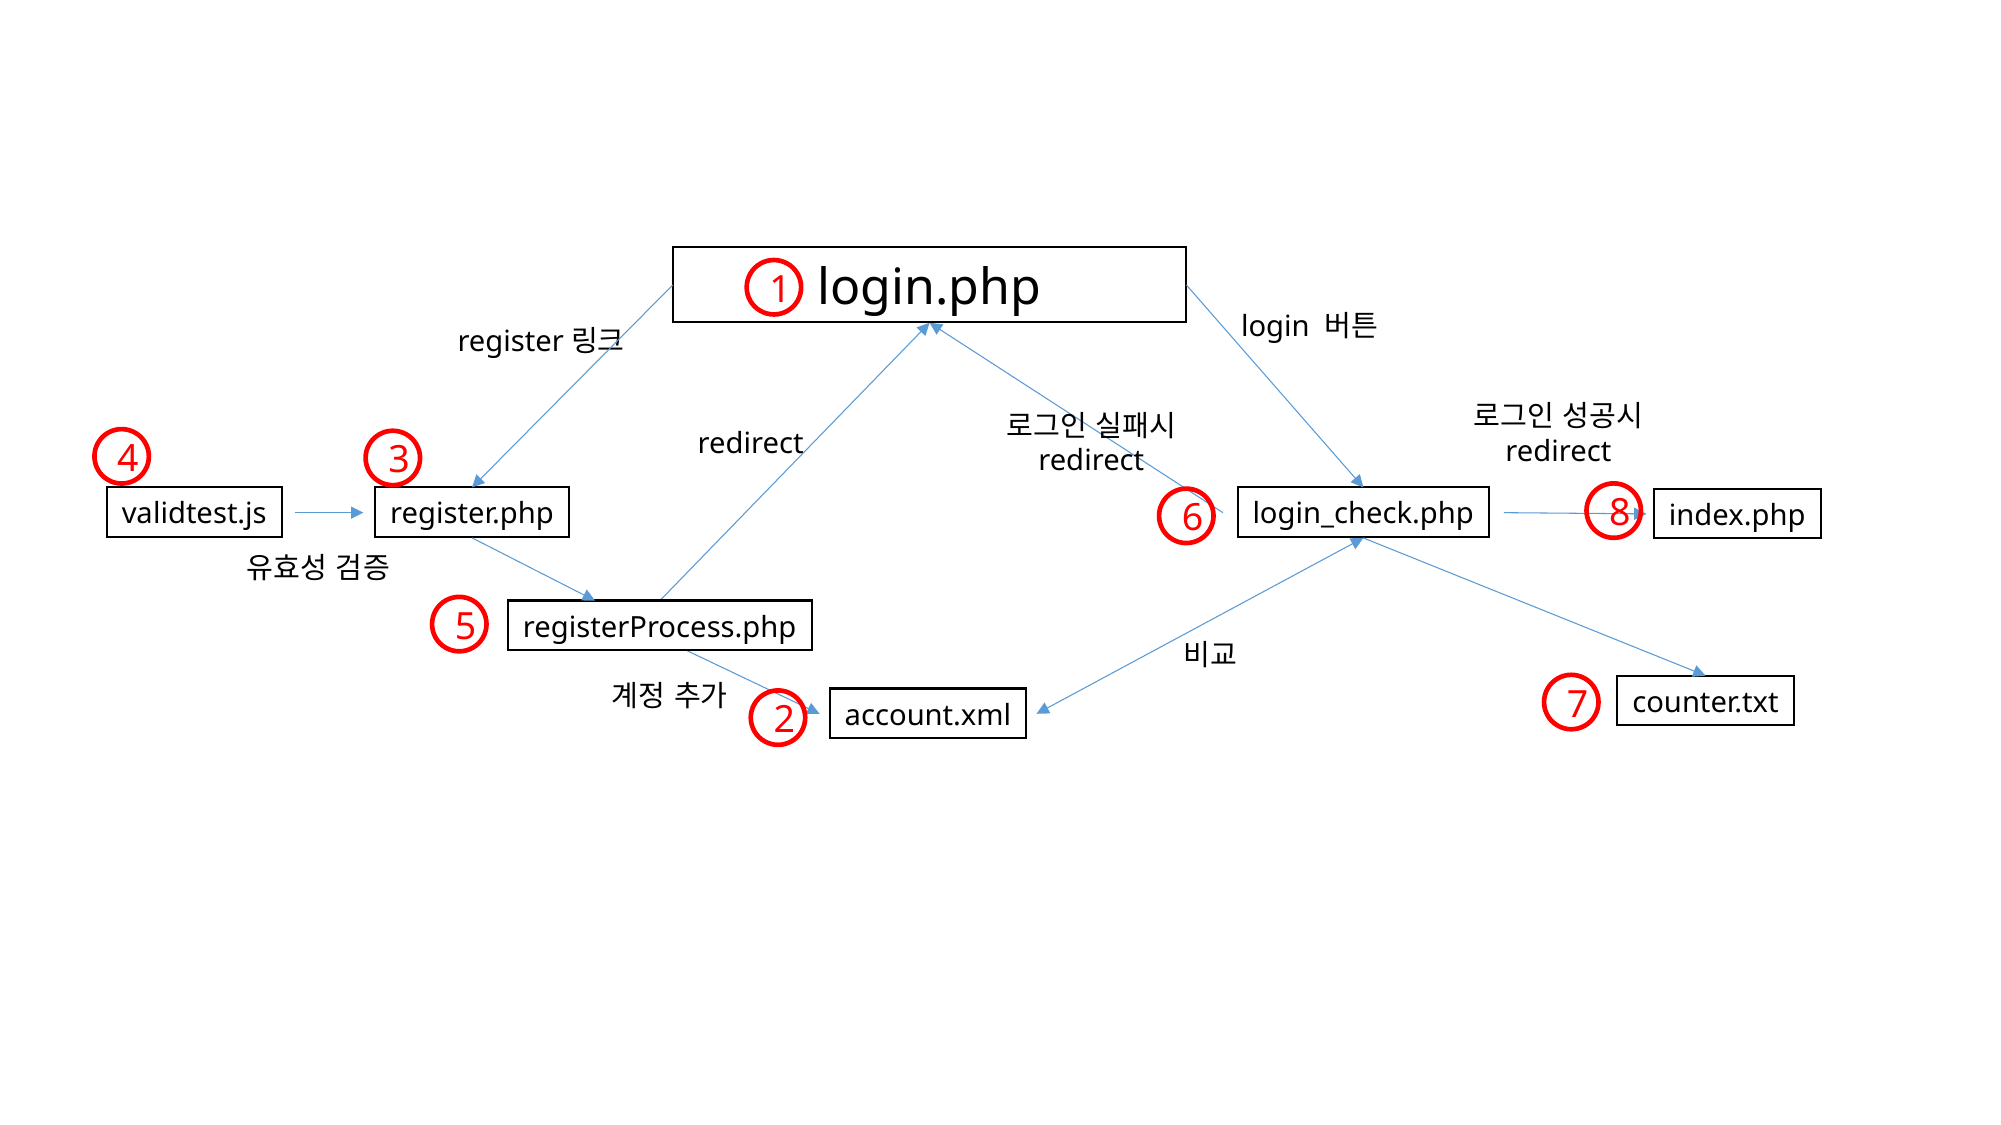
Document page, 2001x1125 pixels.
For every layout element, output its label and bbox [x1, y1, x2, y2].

text_box [94, 246, 1829, 745]
